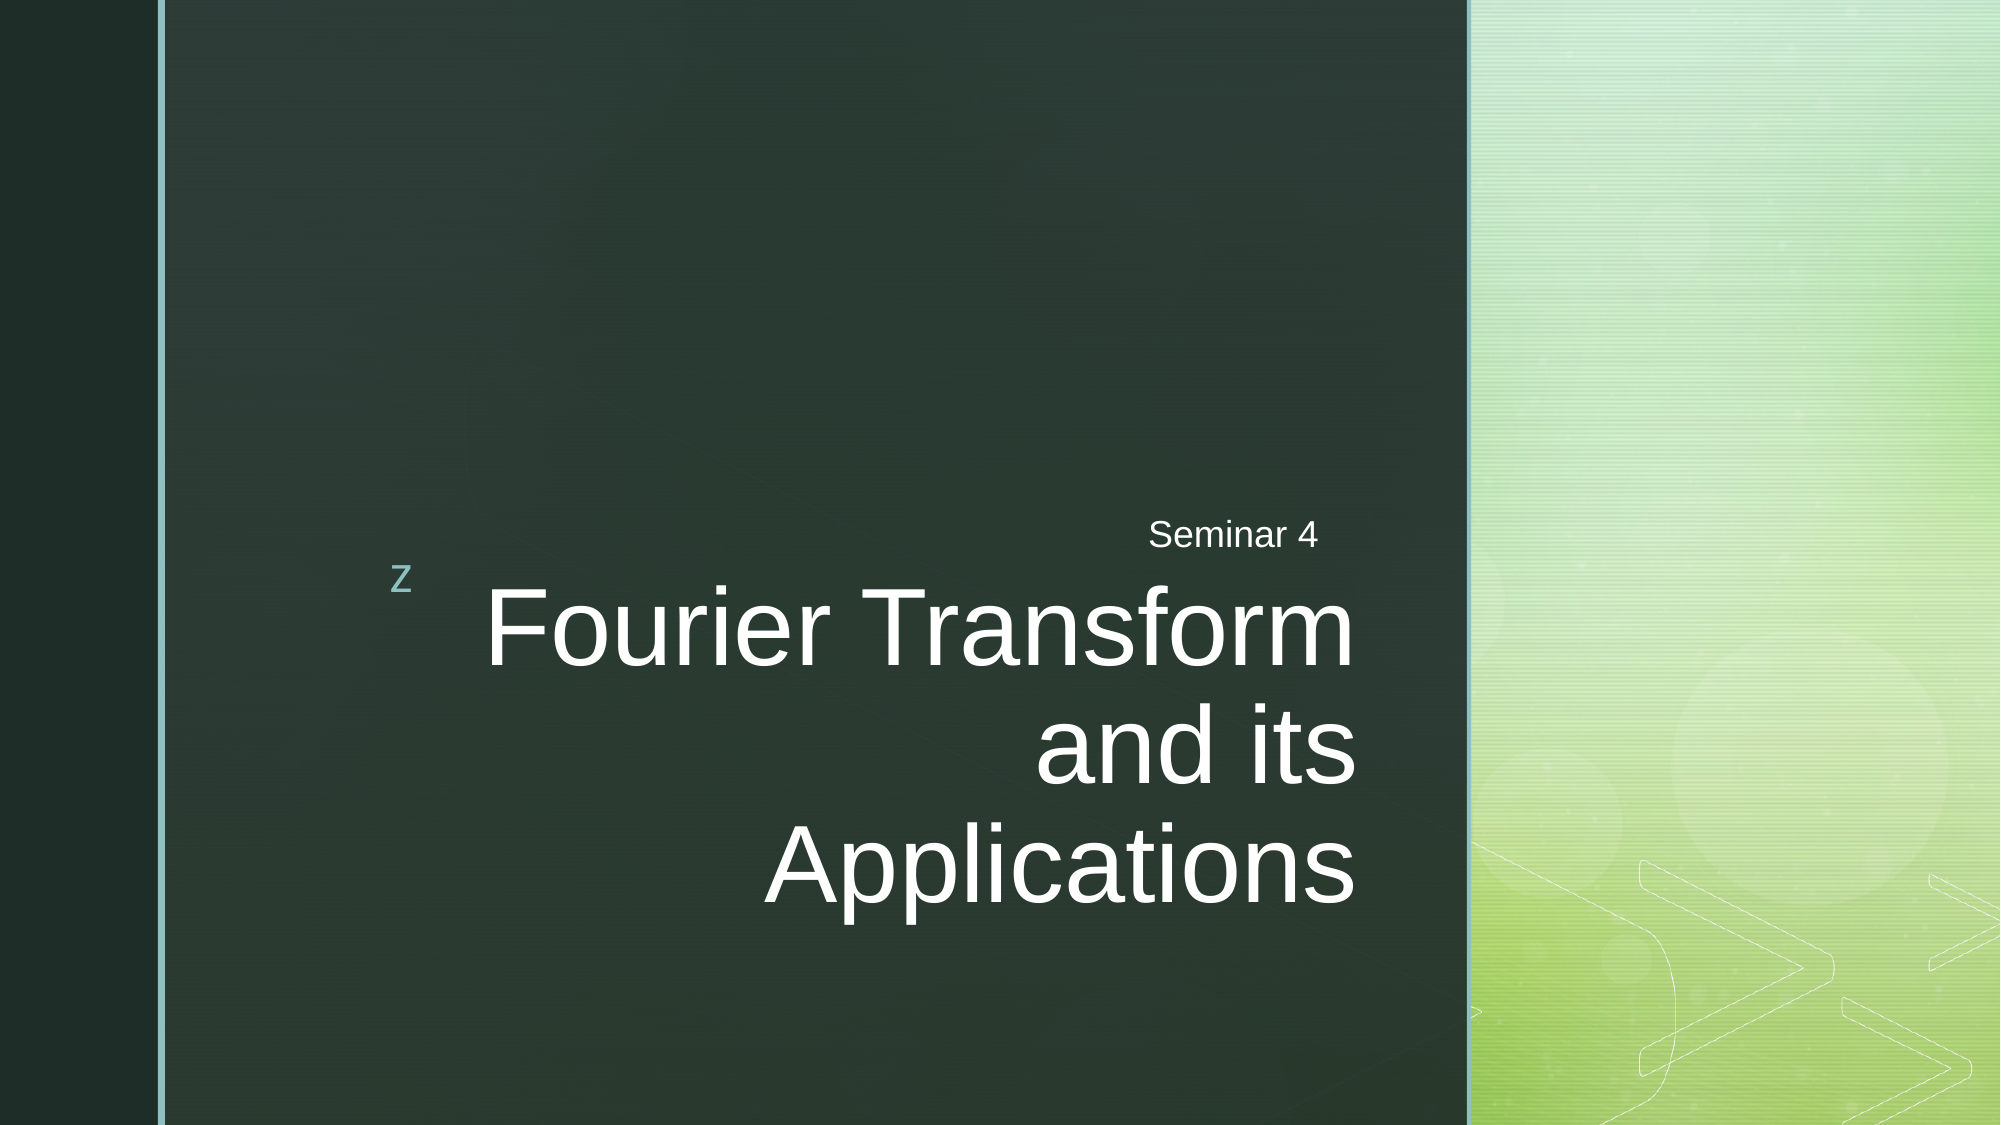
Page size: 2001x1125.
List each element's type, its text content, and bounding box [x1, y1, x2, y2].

title Fourier Transform and its Applications [428, 562, 1374, 935]
subtitle Seminar 4 [454, 372, 1334, 563]
picture [1472, 0, 2001, 1125]
